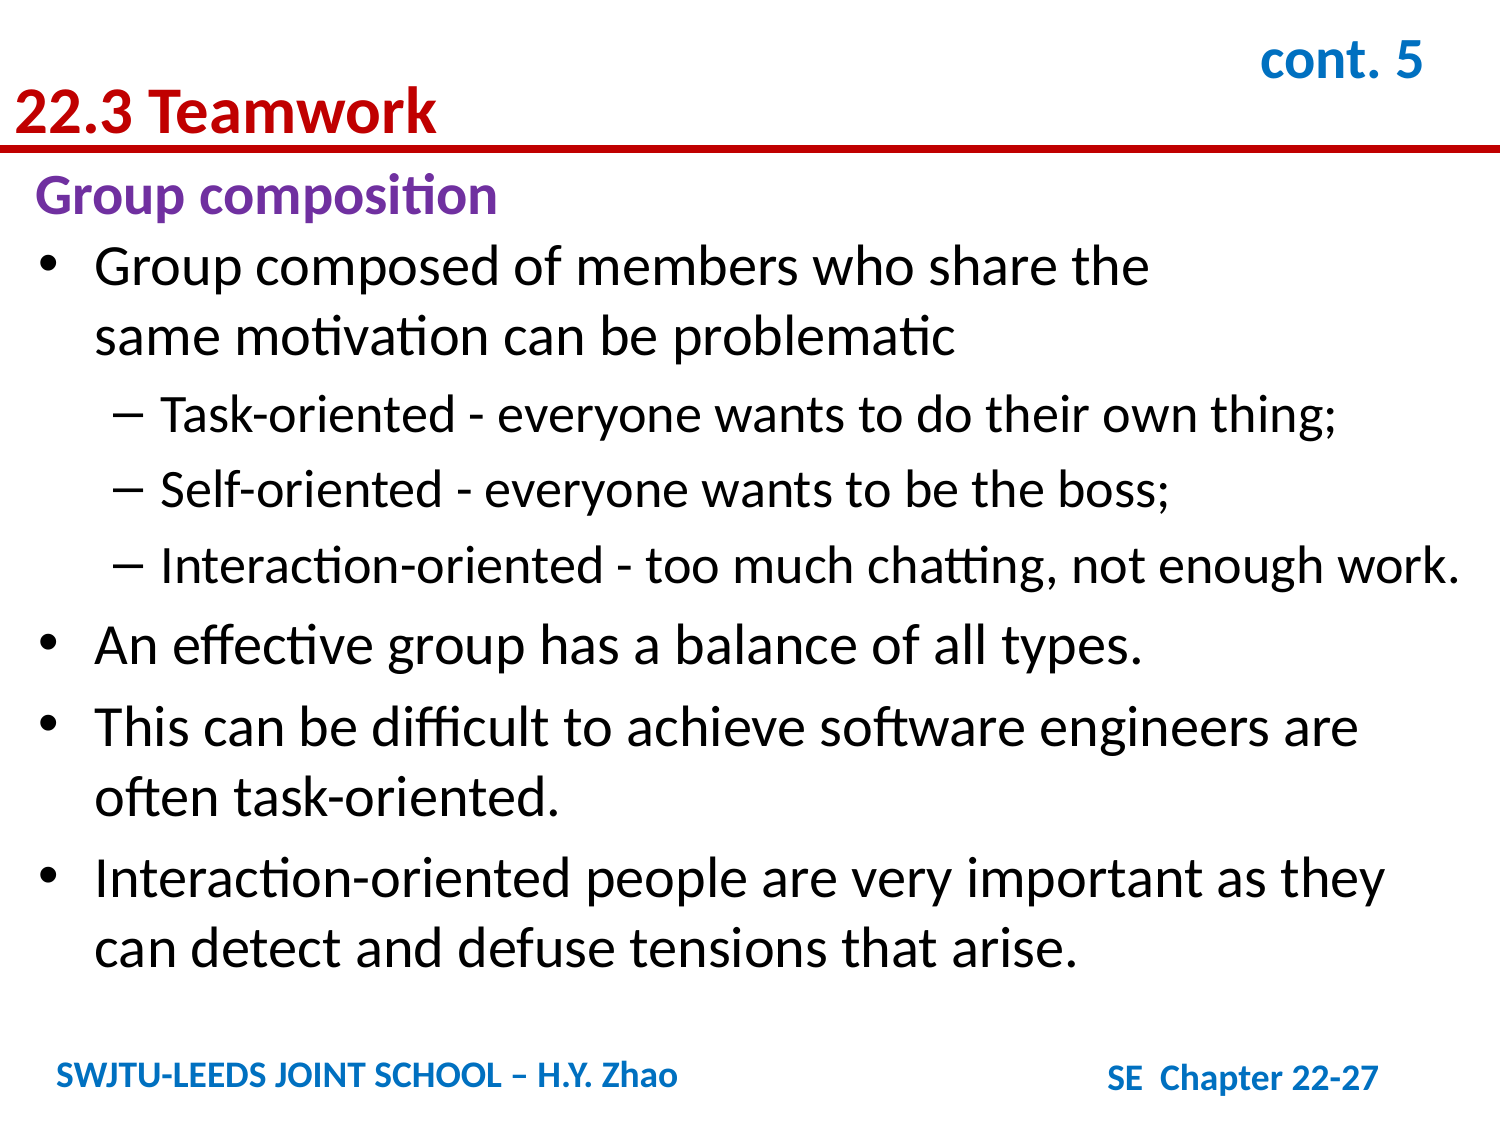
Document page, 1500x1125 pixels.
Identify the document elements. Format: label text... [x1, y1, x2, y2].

text_box 22.3 Teamwork [0, 43, 1264, 155]
text_box Group composition [20, 155, 514, 234]
footer SWJTU-LEEDS JOINT SCHOOL – H.Y. Zhao [41, 1042, 988, 1103]
slide_number SE Chapter 22-27 [1092, 1045, 1484, 1106]
text_box cont. 5 [1245, 30, 1482, 98]
text_box Group composed of members who share the same motivation can be problematic Task-oriented - everyone wants to do their own thing; Self-oriented - everyone wants to be the boss; Interaction-oriented - too much chatting, not enough work. An effective group has a balance of all types. This can be difficult to achieve software engineers are often task-oriented. Interaction-oriented people are very important as they can detect and defuse tensions that arise. [23, 219, 1484, 959]
